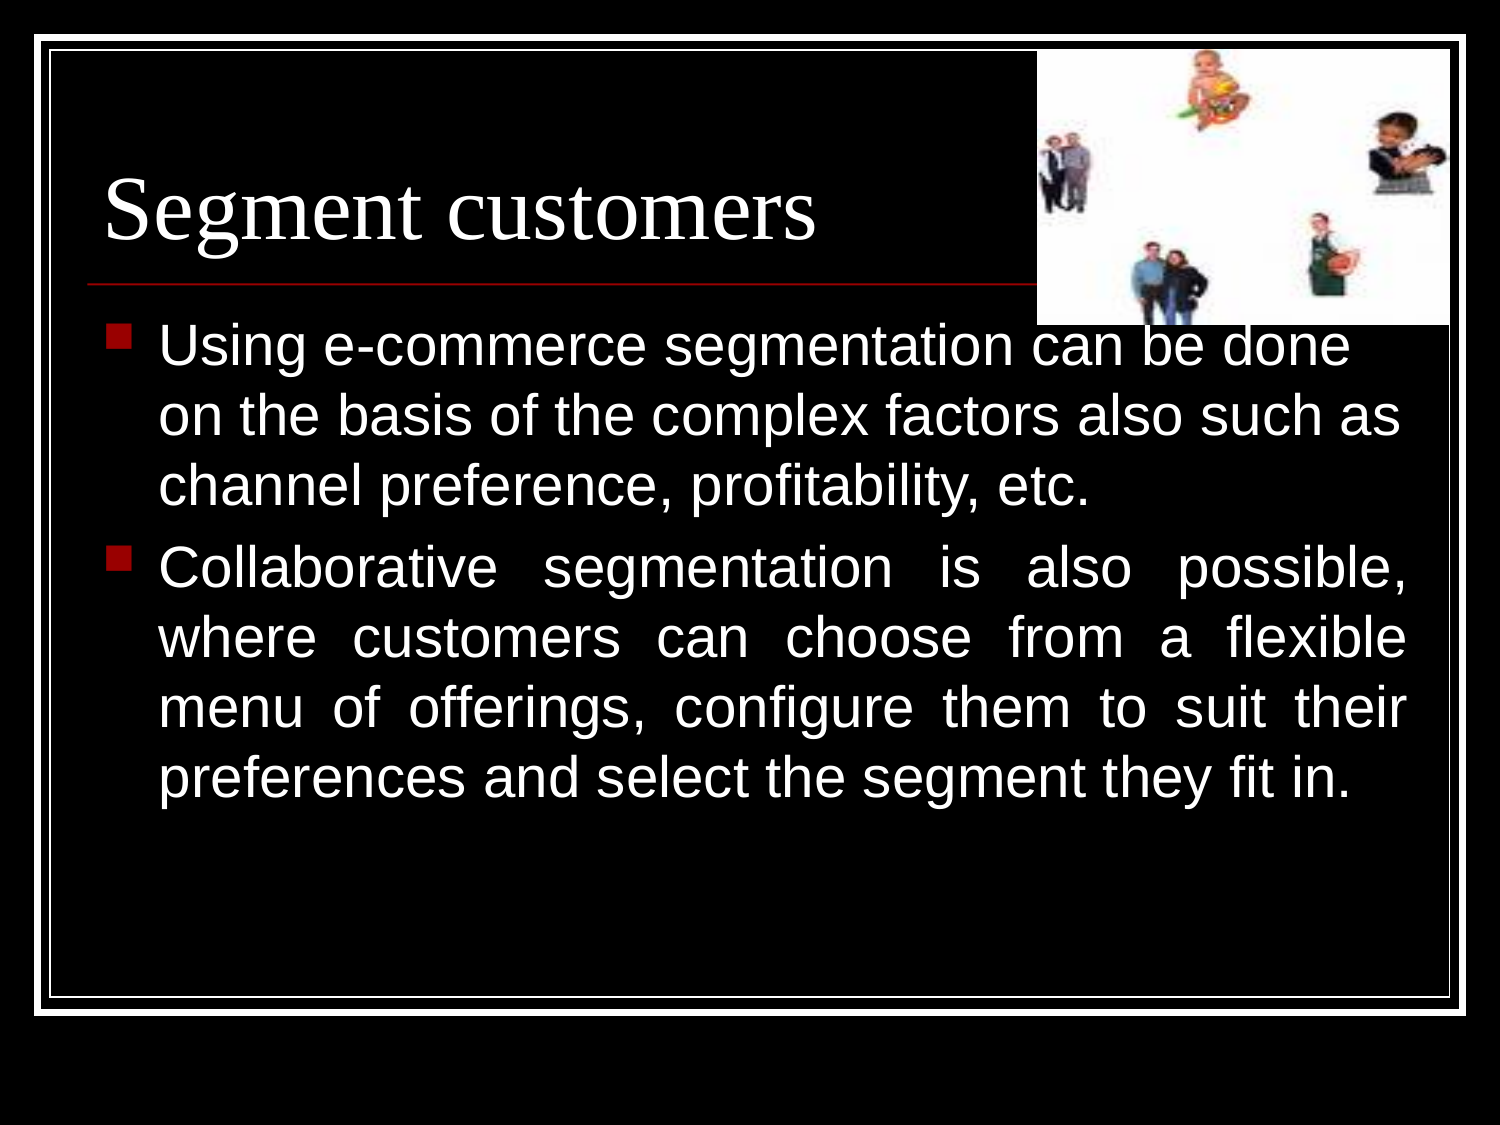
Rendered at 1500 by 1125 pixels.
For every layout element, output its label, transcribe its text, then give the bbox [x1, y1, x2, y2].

list Using e-commerce segmentation can be done on the basis of the complex factors also such as channel preference, profitability, etc. Collaborative segmentation is also possible, where customers can choose from a flexible menu of offerings, configure them to suit their preferences and select the segment they fit in. [87, 299, 1426, 963]
title Segment customers [87, 77, 1032, 266]
picture [1037, 49, 1451, 326]
